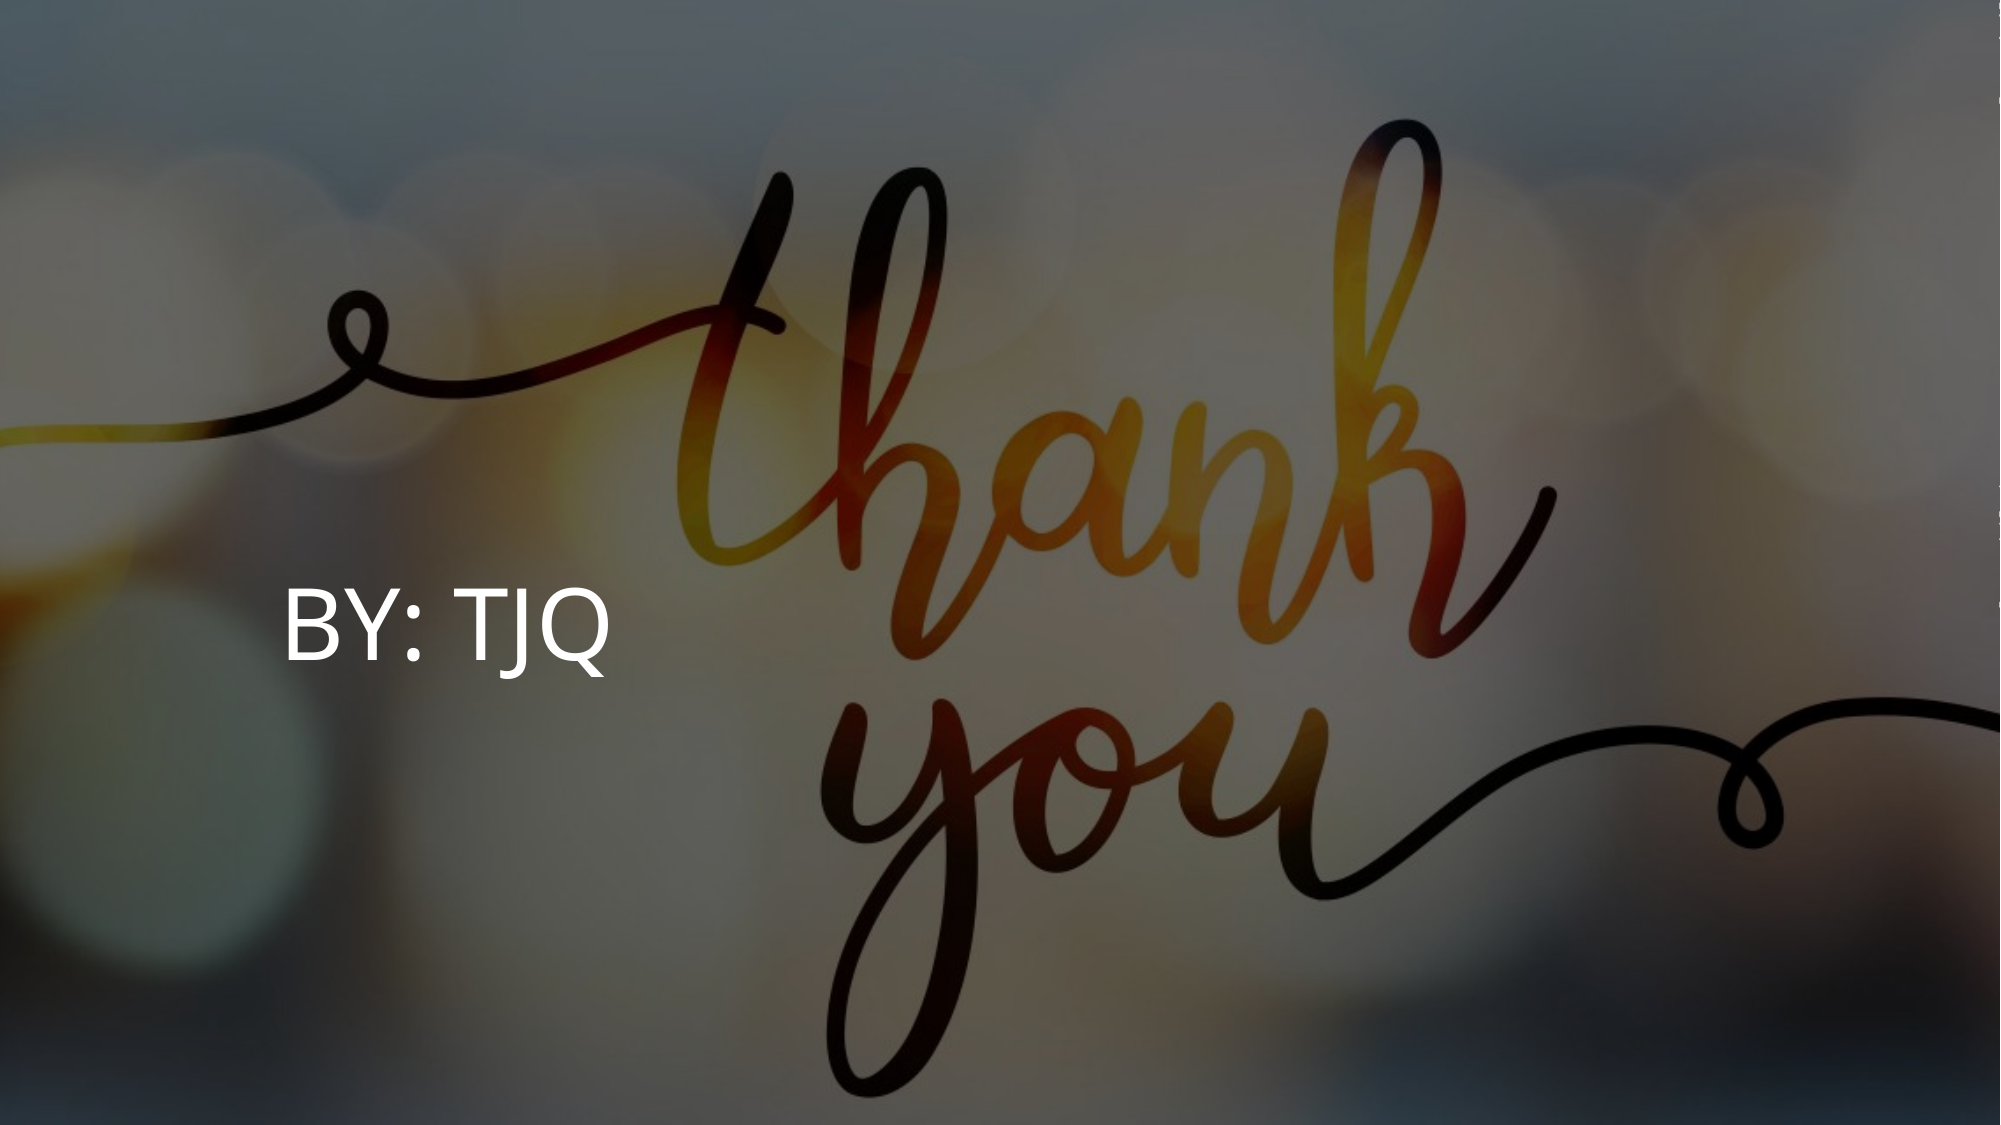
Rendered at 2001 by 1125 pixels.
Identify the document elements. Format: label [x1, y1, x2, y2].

list [0, 0, 2000, 1125]
